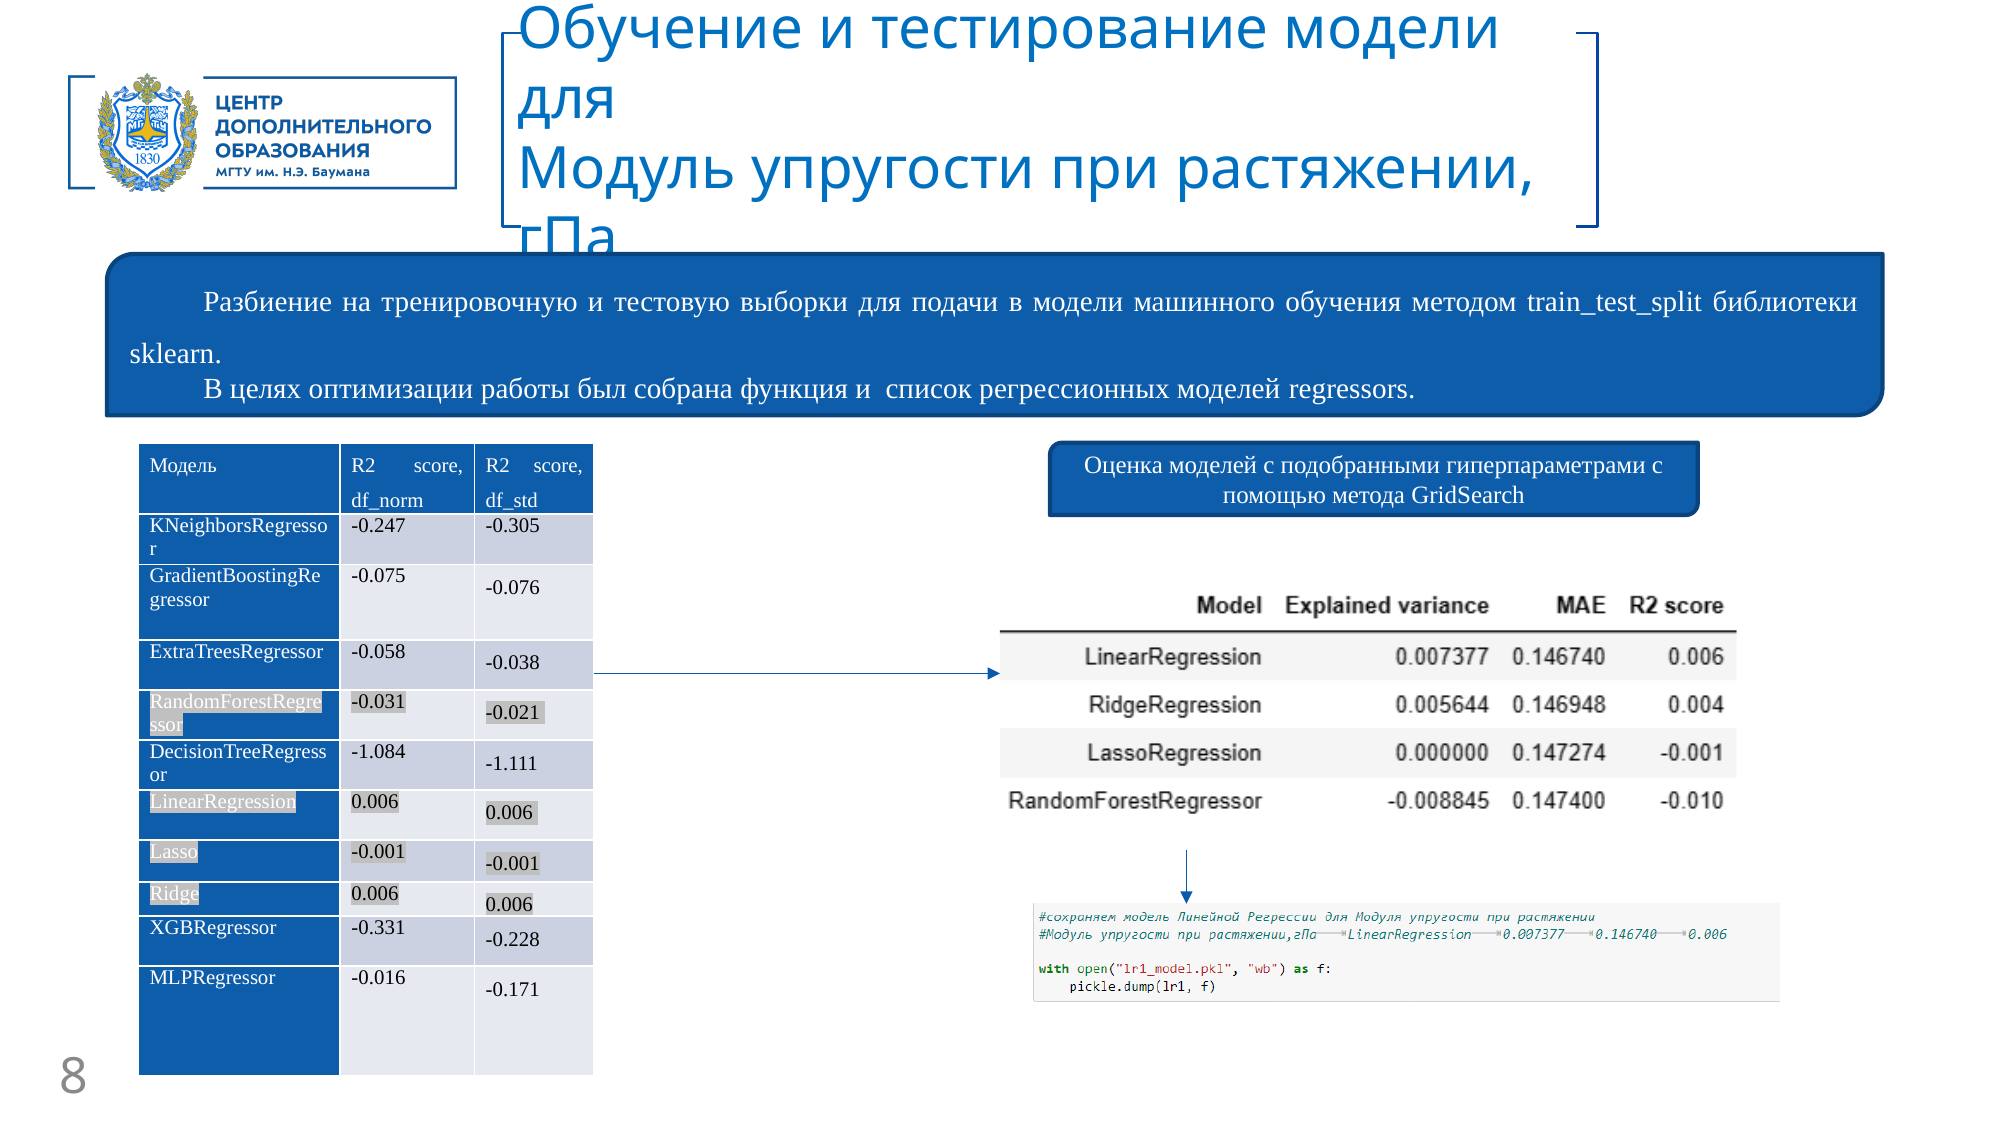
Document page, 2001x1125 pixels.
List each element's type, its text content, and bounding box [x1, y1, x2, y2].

table_cell -1.084 [341, 741, 474, 789]
picture [68, 73, 457, 192]
table_header R2 score, df_std [475, 444, 593, 513]
table_cell 0.006 [341, 883, 474, 915]
table_cell -0.076 [475, 565, 593, 639]
table_cell DecisionTreeRegressor [139, 741, 339, 789]
table_cell -0.001 [341, 841, 474, 881]
table_cell -0.075 [341, 565, 474, 639]
table_cell -0.016 [341, 967, 474, 1075]
table_cell 0.006 [475, 791, 593, 839]
table_cell 0.006 [475, 883, 593, 915]
table_cell -0.228 [475, 917, 593, 965]
table_cell -0.171 [475, 967, 593, 1075]
table_cell XGBRegressor [139, 917, 339, 965]
table_cell LinearRegression [139, 791, 339, 839]
slide_number 8 [44, 1055, 139, 1101]
text_box Оценка моделей с подобранными гиперпараметрами с помощью метода GridSearch [1047, 440, 1700, 518]
table_cell GradientBoostingRegressor [139, 565, 339, 639]
picture [999, 569, 1814, 851]
table_cell -0.031 [341, 691, 474, 739]
table_cell 0.006 [341, 791, 474, 839]
table_header Модель [139, 444, 339, 513]
table_cell Lasso [139, 841, 339, 881]
table_cell Ridge [139, 883, 339, 915]
table_cell -0.021 [475, 691, 593, 739]
table_cell -0.331 [341, 917, 474, 965]
table_cell -0.038 [475, 641, 593, 689]
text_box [502, 32, 1598, 227]
table_header R2 score, df_norm [341, 444, 474, 513]
table_cell RandomForestRegressor [139, 691, 339, 739]
table_cell ExtraTreesRegressor [139, 641, 339, 689]
text_box Разбиение на тренировочную и тестовую выборки для подачи в модели машинного обучения методом train_test_split библиотеки sklearn. В целях оптимизации работы был собрана функция и список регрессионных моделей regressors. [104, 251, 1885, 418]
table_cell -0.001 [475, 841, 593, 881]
table_cell -0.247 [341, 515, 474, 564]
table_cell MLPRegressor [139, 967, 339, 1075]
table_cell -0.058 [341, 641, 474, 689]
table_cell -1.111 [475, 741, 593, 789]
table_cell KNeighborsRegressor [139, 515, 339, 564]
table_cell -0.305 [475, 515, 593, 564]
picture [1031, 903, 1780, 1005]
